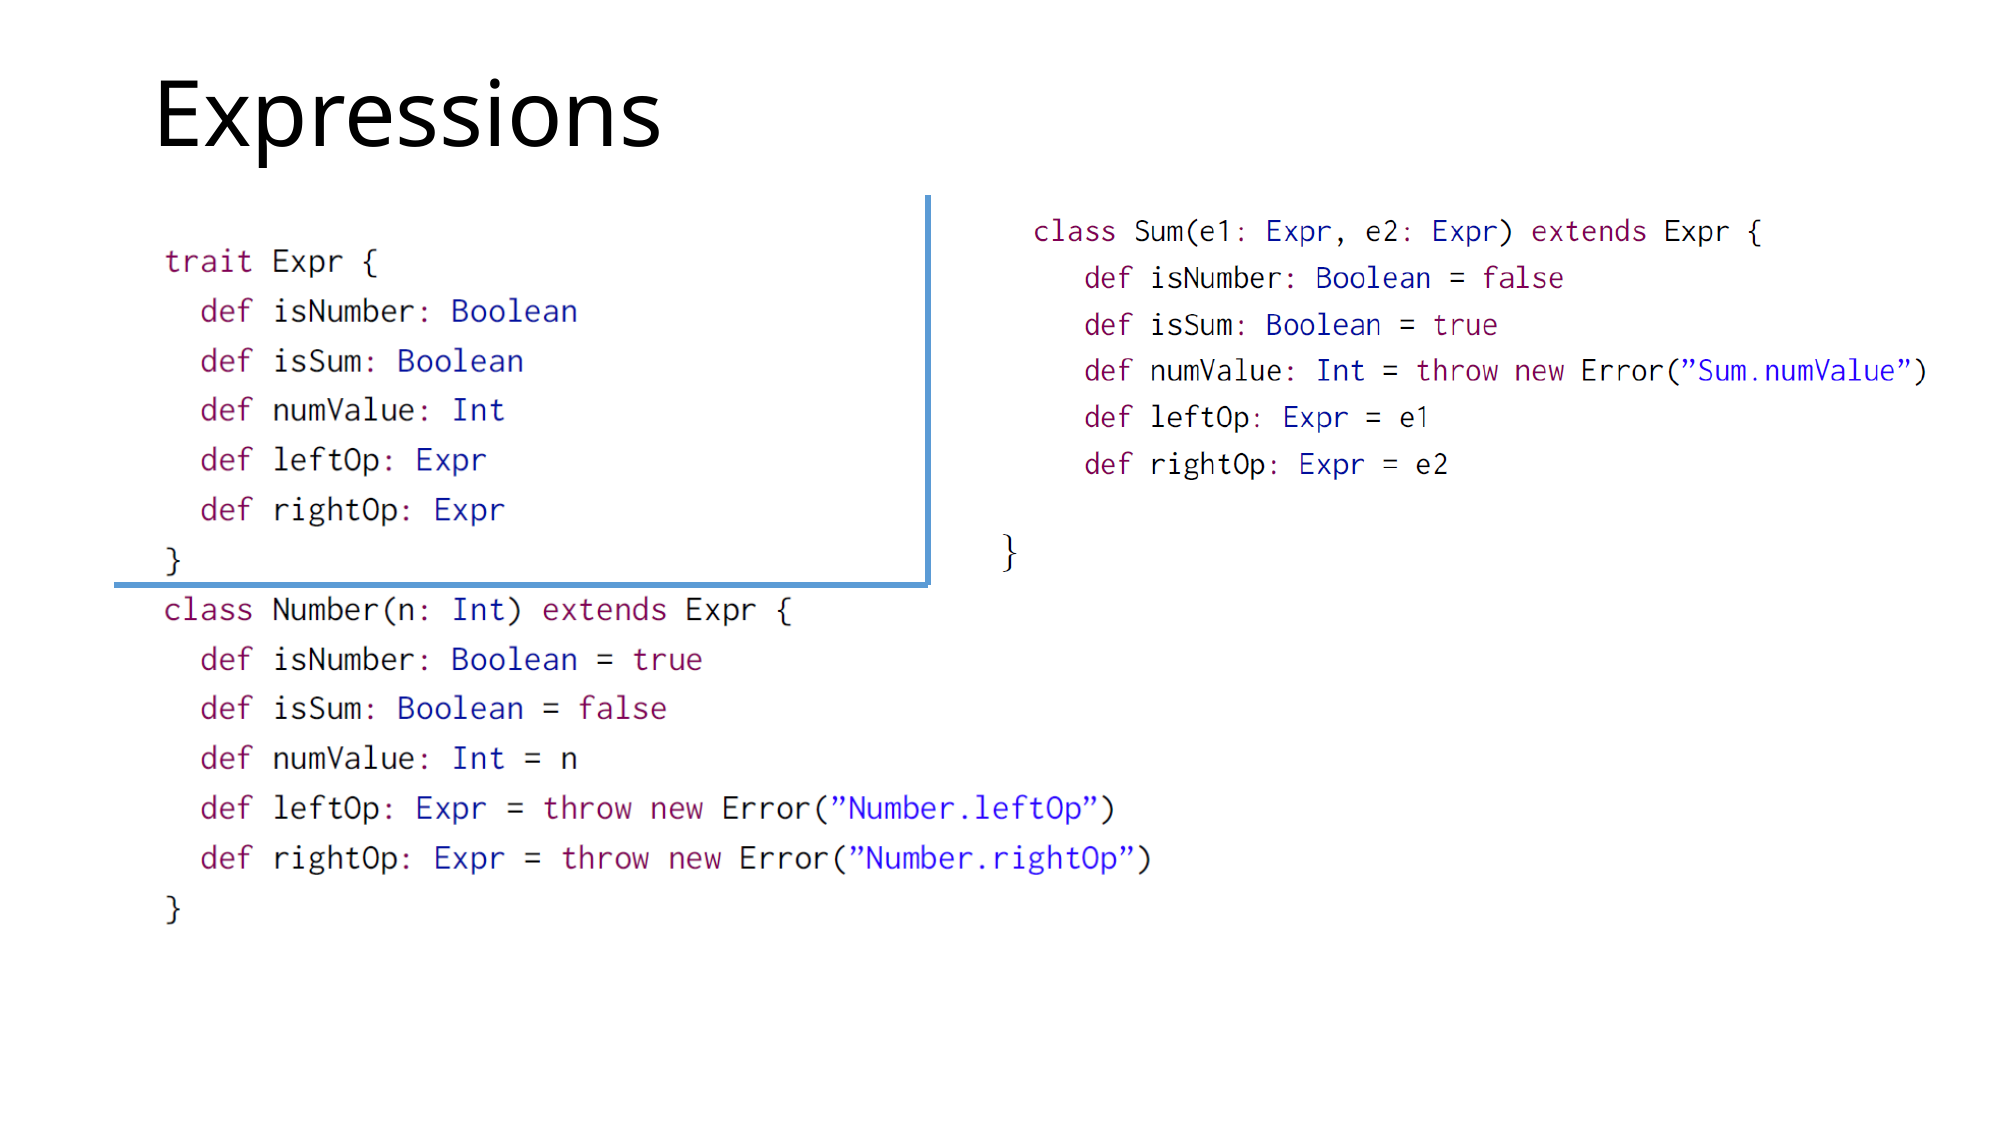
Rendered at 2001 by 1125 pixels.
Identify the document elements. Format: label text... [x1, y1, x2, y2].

title Expressions [137, 7, 1863, 225]
picture [137, 207, 1937, 945]
picture [137, 225, 927, 584]
